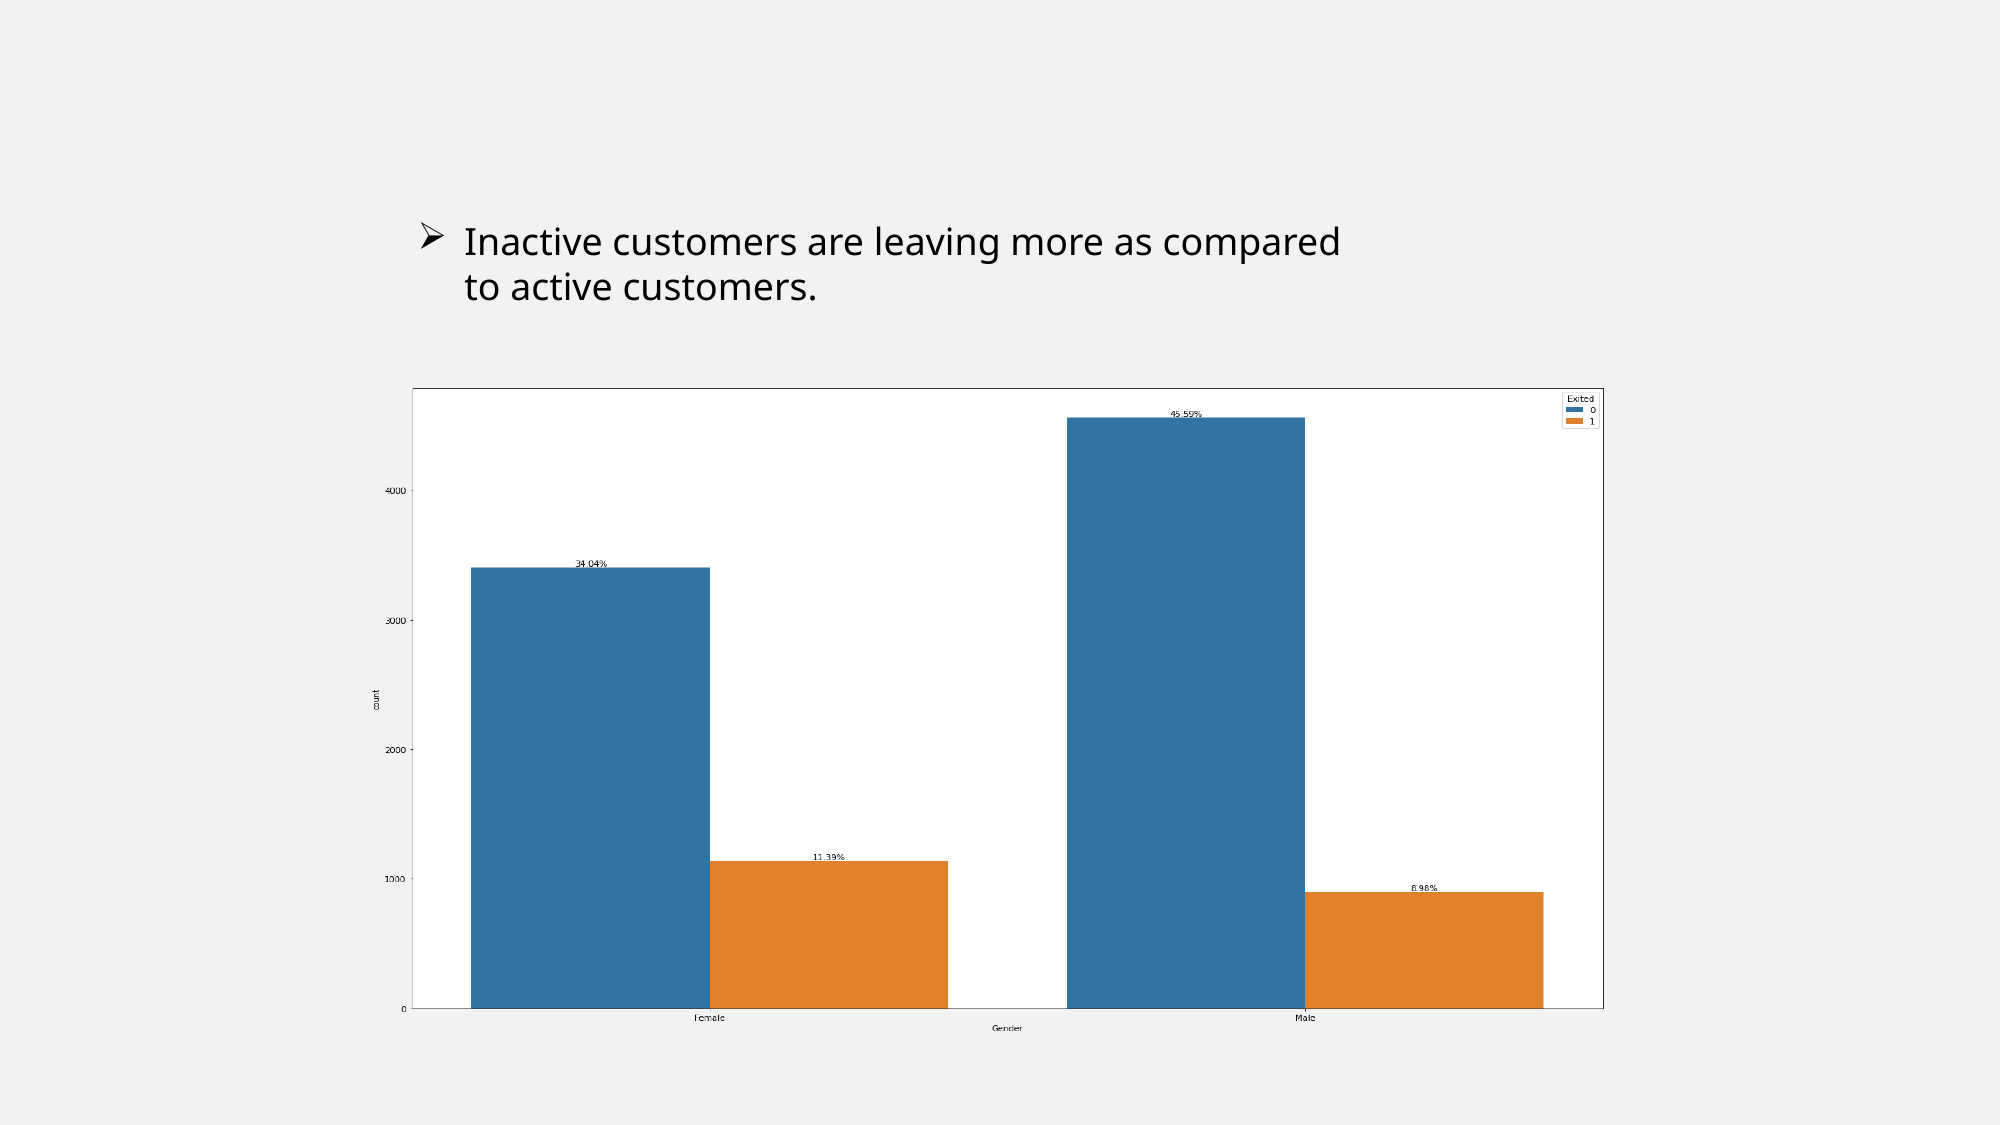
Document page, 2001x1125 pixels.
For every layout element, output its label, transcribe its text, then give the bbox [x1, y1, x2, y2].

text_box Inactive customers are leaving more as compared to active customers. [402, 210, 1403, 316]
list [365, 383, 1608, 1037]
